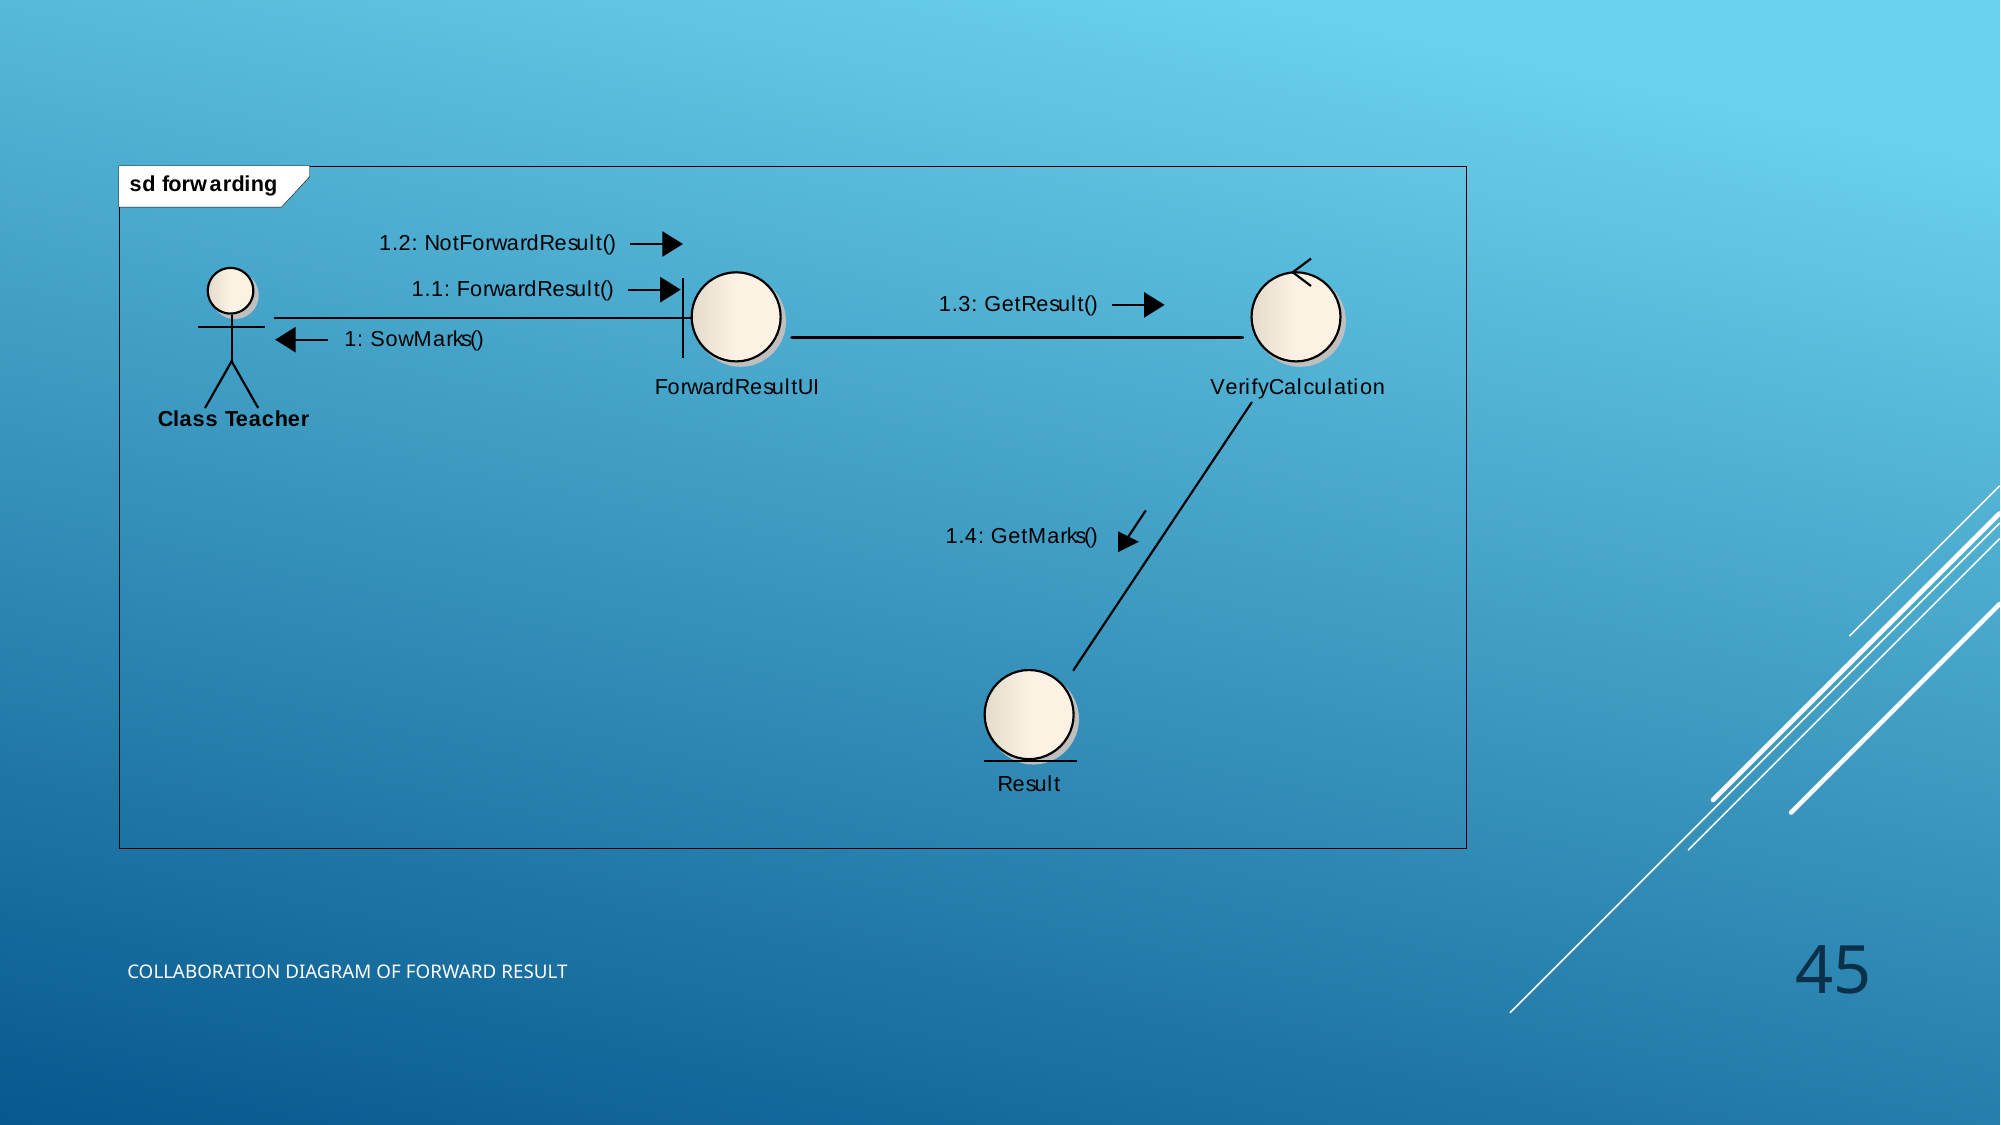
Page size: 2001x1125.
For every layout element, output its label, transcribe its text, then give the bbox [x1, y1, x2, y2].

title Collaboration diagram of forward result [112, 952, 1513, 991]
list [111, 159, 1474, 855]
slide_number 45 [1700, 915, 1888, 1025]
